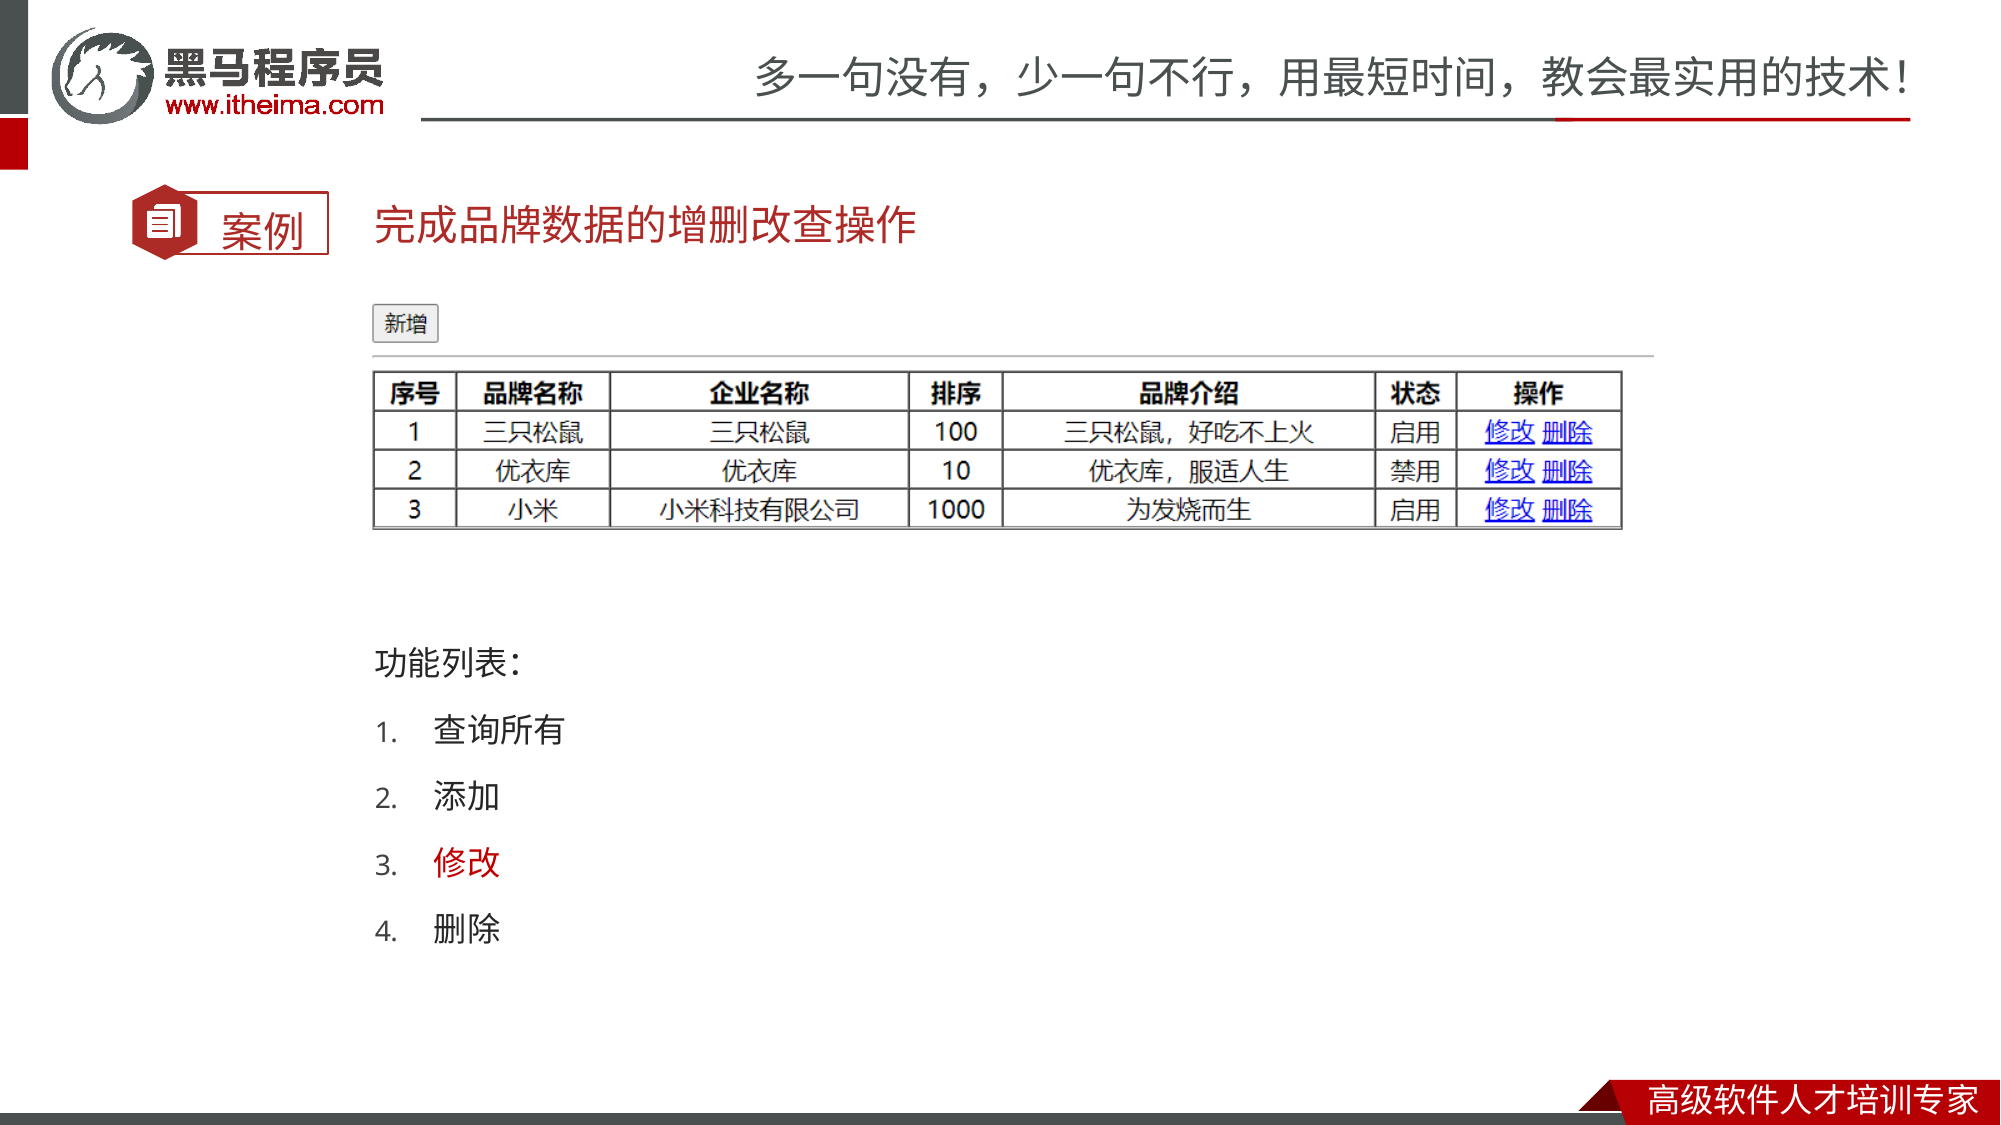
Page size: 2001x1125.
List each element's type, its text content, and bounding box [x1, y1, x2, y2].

text_box 功能列表： 查询所有 添加 修改 删除 [360, 614, 1064, 973]
list 完成品牌数据的增删改查操作 [360, 181, 1872, 266]
picture [147, 204, 181, 238]
picture [359, 294, 1655, 545]
picture [50, 26, 384, 125]
